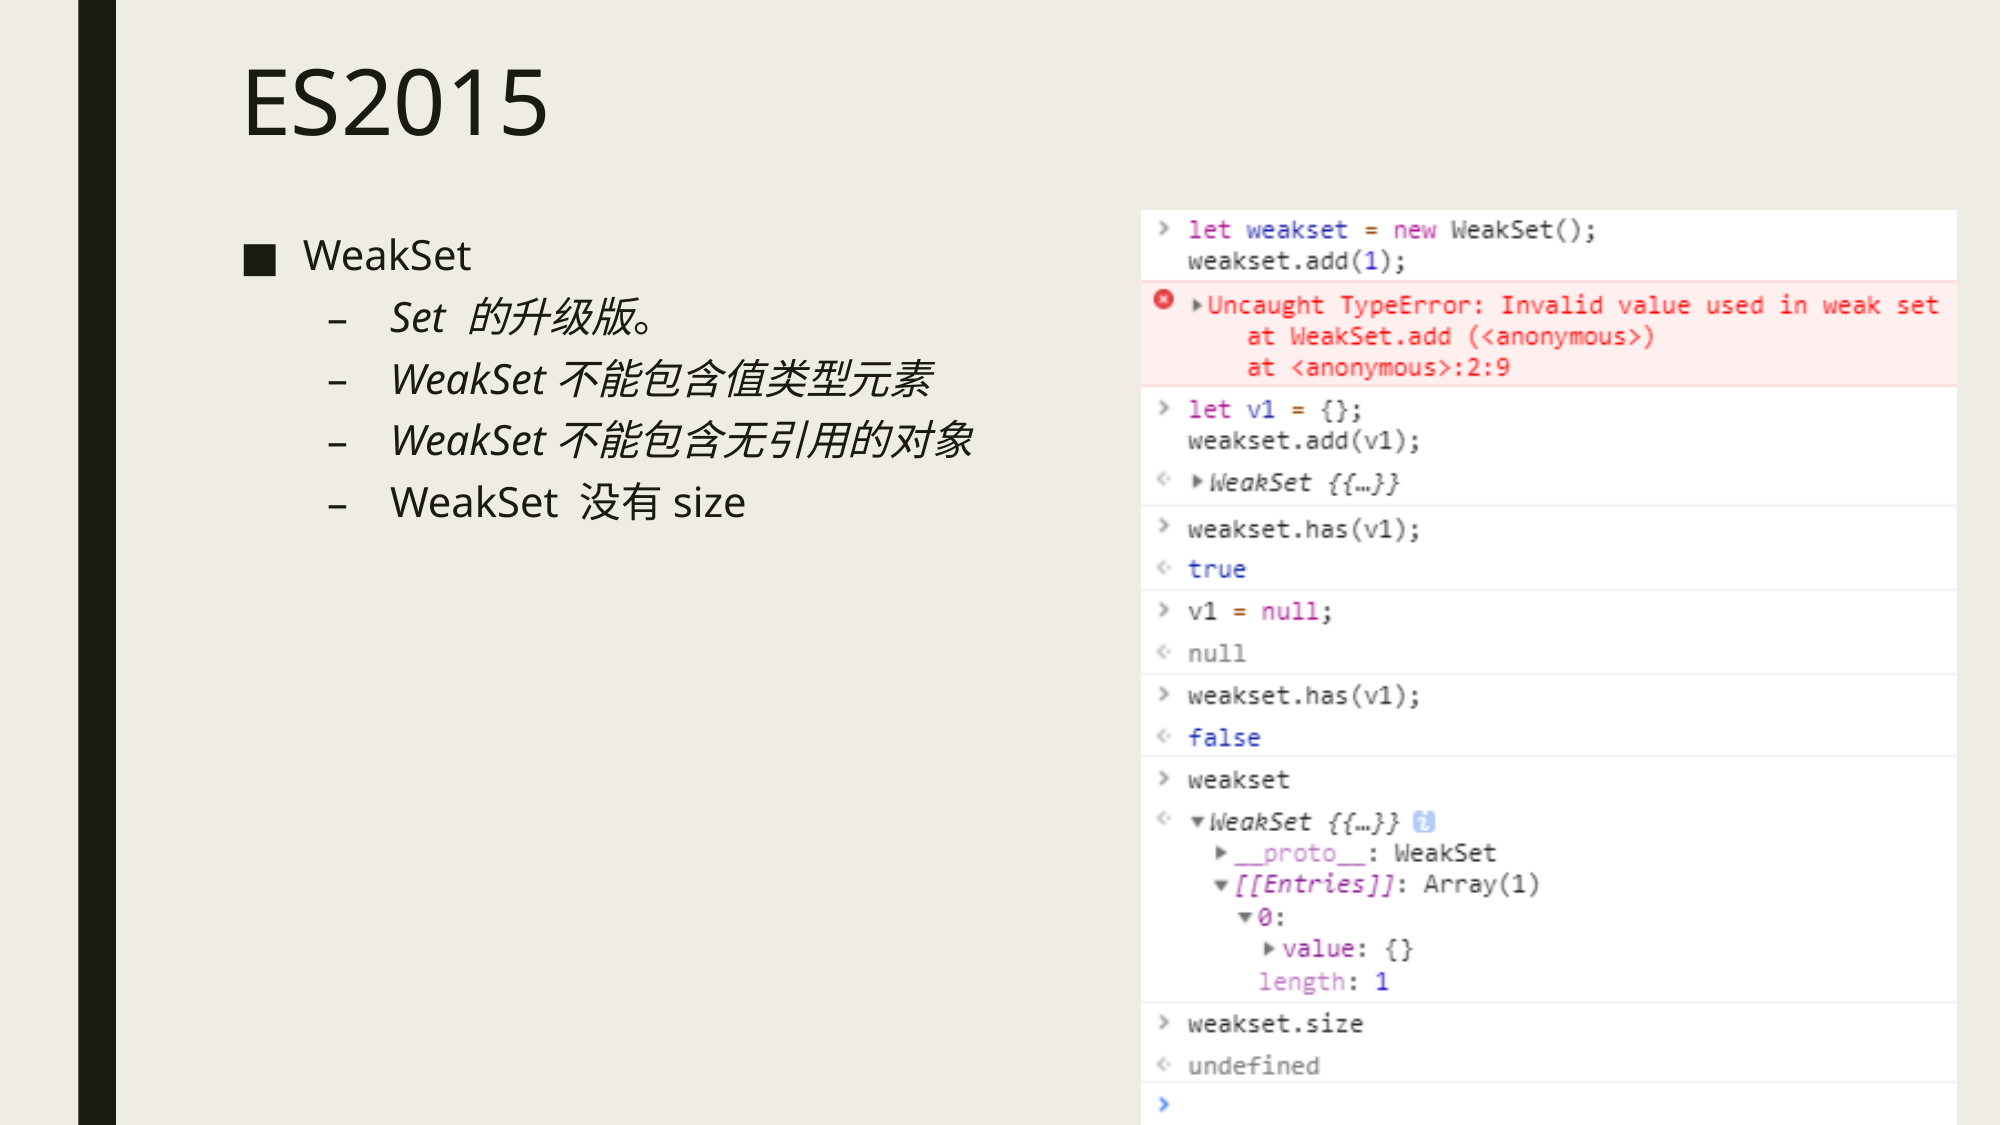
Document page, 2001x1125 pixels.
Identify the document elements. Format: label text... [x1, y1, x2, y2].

picture [1141, 210, 1957, 1125]
title ES2015 [225, 49, 1800, 185]
list WeakSet Set 的升级版。 WeakSet不能包含值类型元素 WeakSet不能包含无引用的对象 WeakSet 没有size [225, 225, 1141, 963]
